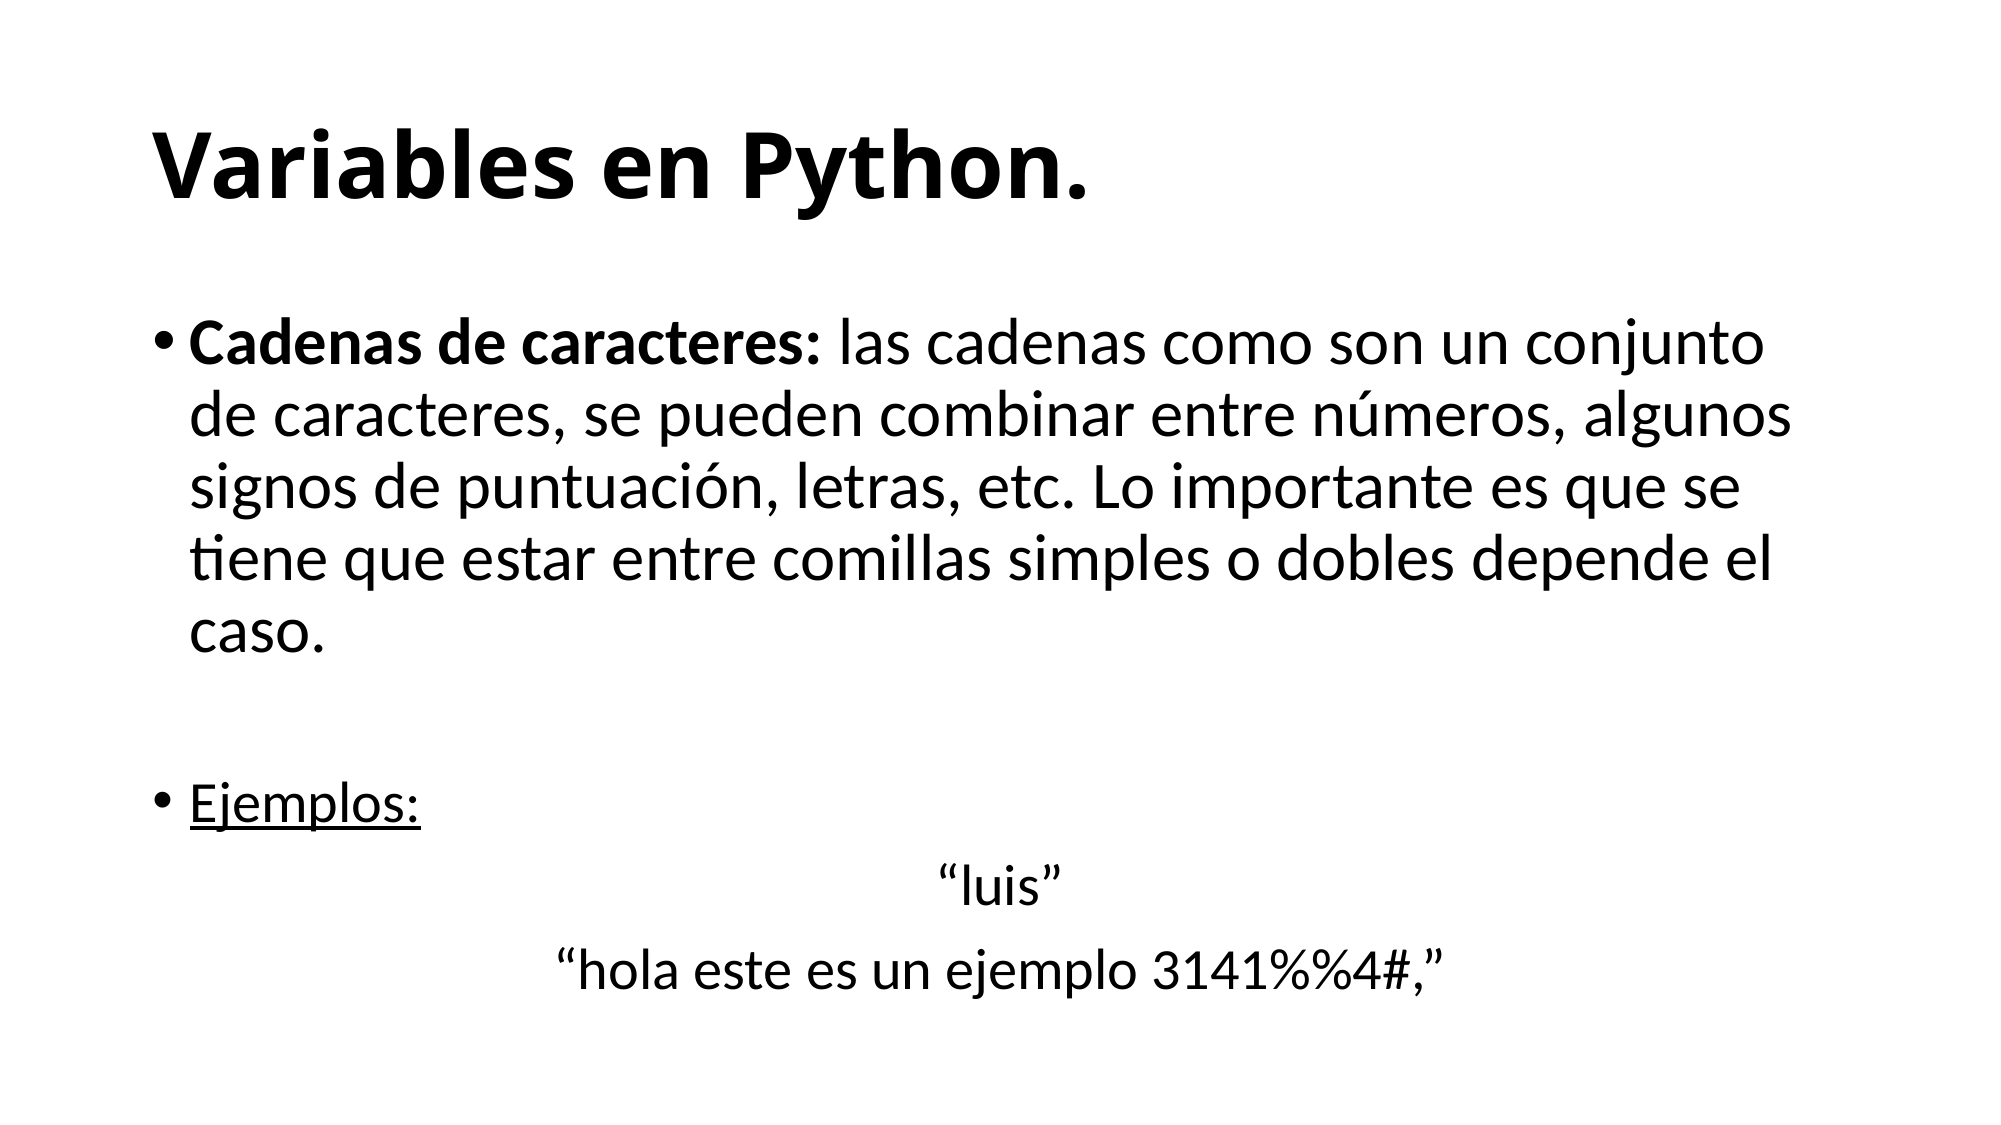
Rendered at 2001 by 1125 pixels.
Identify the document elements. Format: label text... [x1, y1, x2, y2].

title Variables en Python. [137, 59, 1863, 278]
list Cadenas de caracteres: las cadenas como son un conjunto de caracteres, se pueden combinar entre números, algunos signos de puntuación, letras, etc. Lo importante es que se tiene que estar entre comillas simples o dobles depende el caso. Ejemplos: “luis” “hola este es un ejemplo 3141%%4#,” [137, 299, 1863, 1014]
